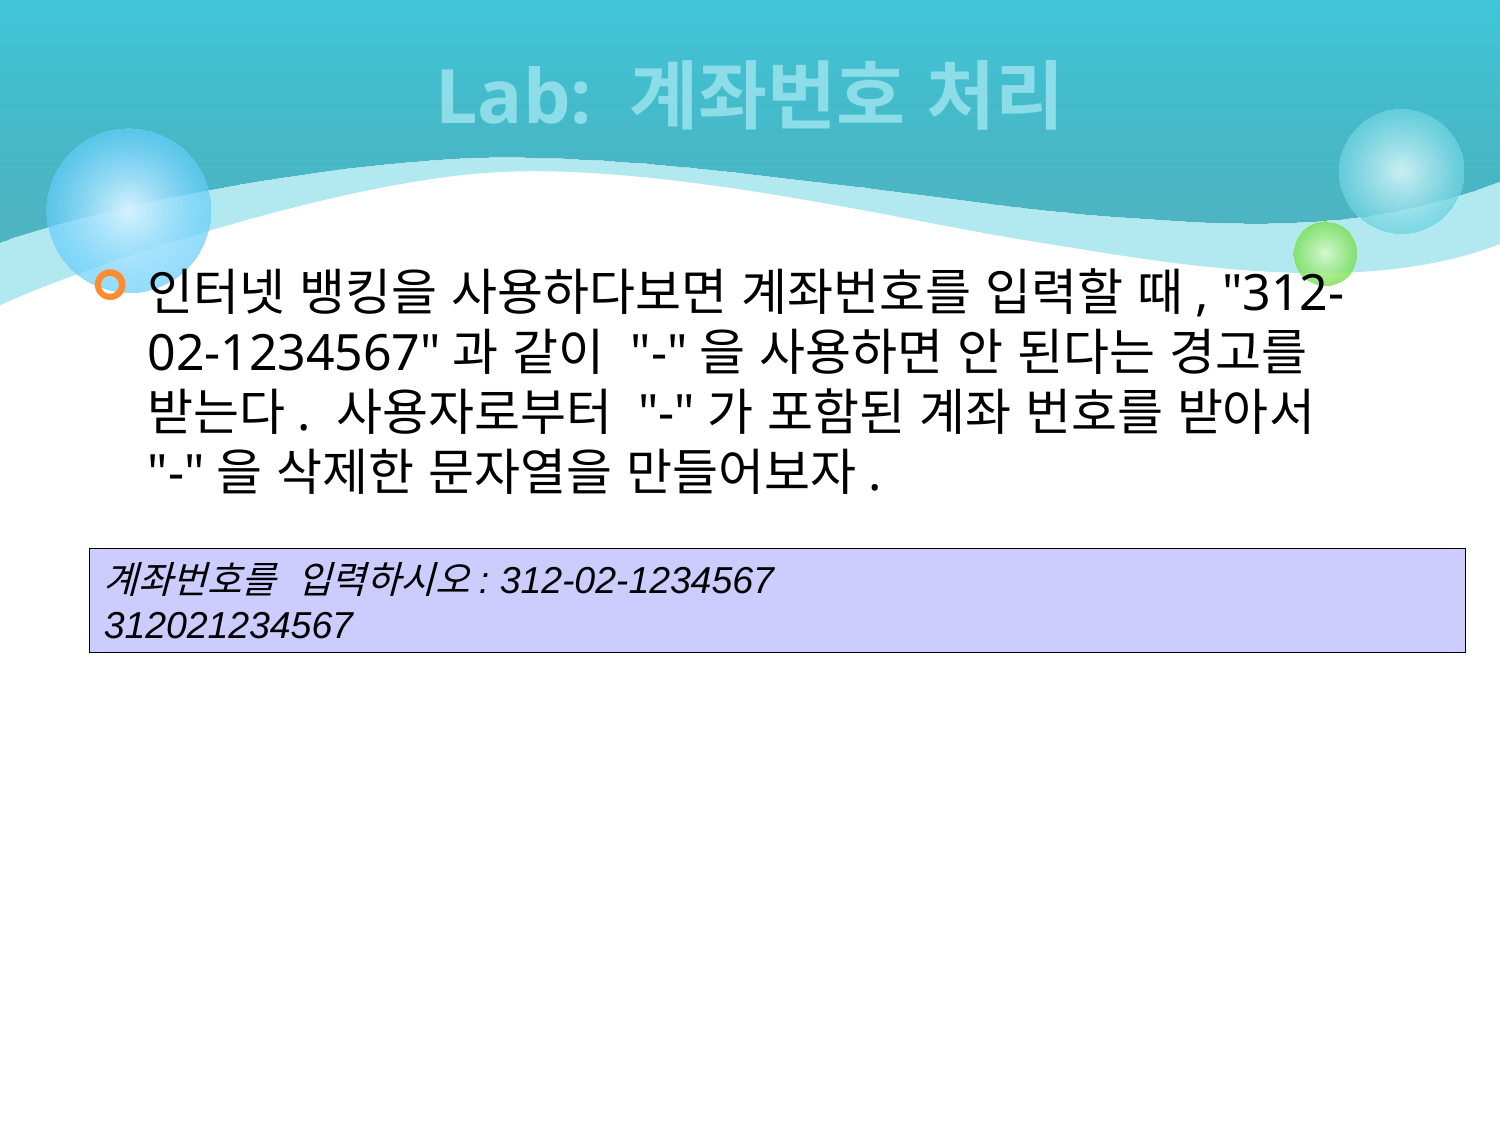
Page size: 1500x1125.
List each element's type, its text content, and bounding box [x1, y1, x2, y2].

list 인터넷 뱅킹을 사용하다보면 계좌번호를 입력할 때, "312-02-1234567"과 같이 "-"을 사용하면 안 된다는 경고를 받는다. 사용자로부터 "-"가 포함된 계좌 번호를 받아서 "-"을 삭제한 문자열을 만들어보자. [76, 252, 1427, 996]
title Lab: 계좌번호 처리 [75, 0, 1425, 188]
text_box 계좌번호를 입력하시오: 312-02-1234567 312021234567 [89, 548, 1466, 653]
